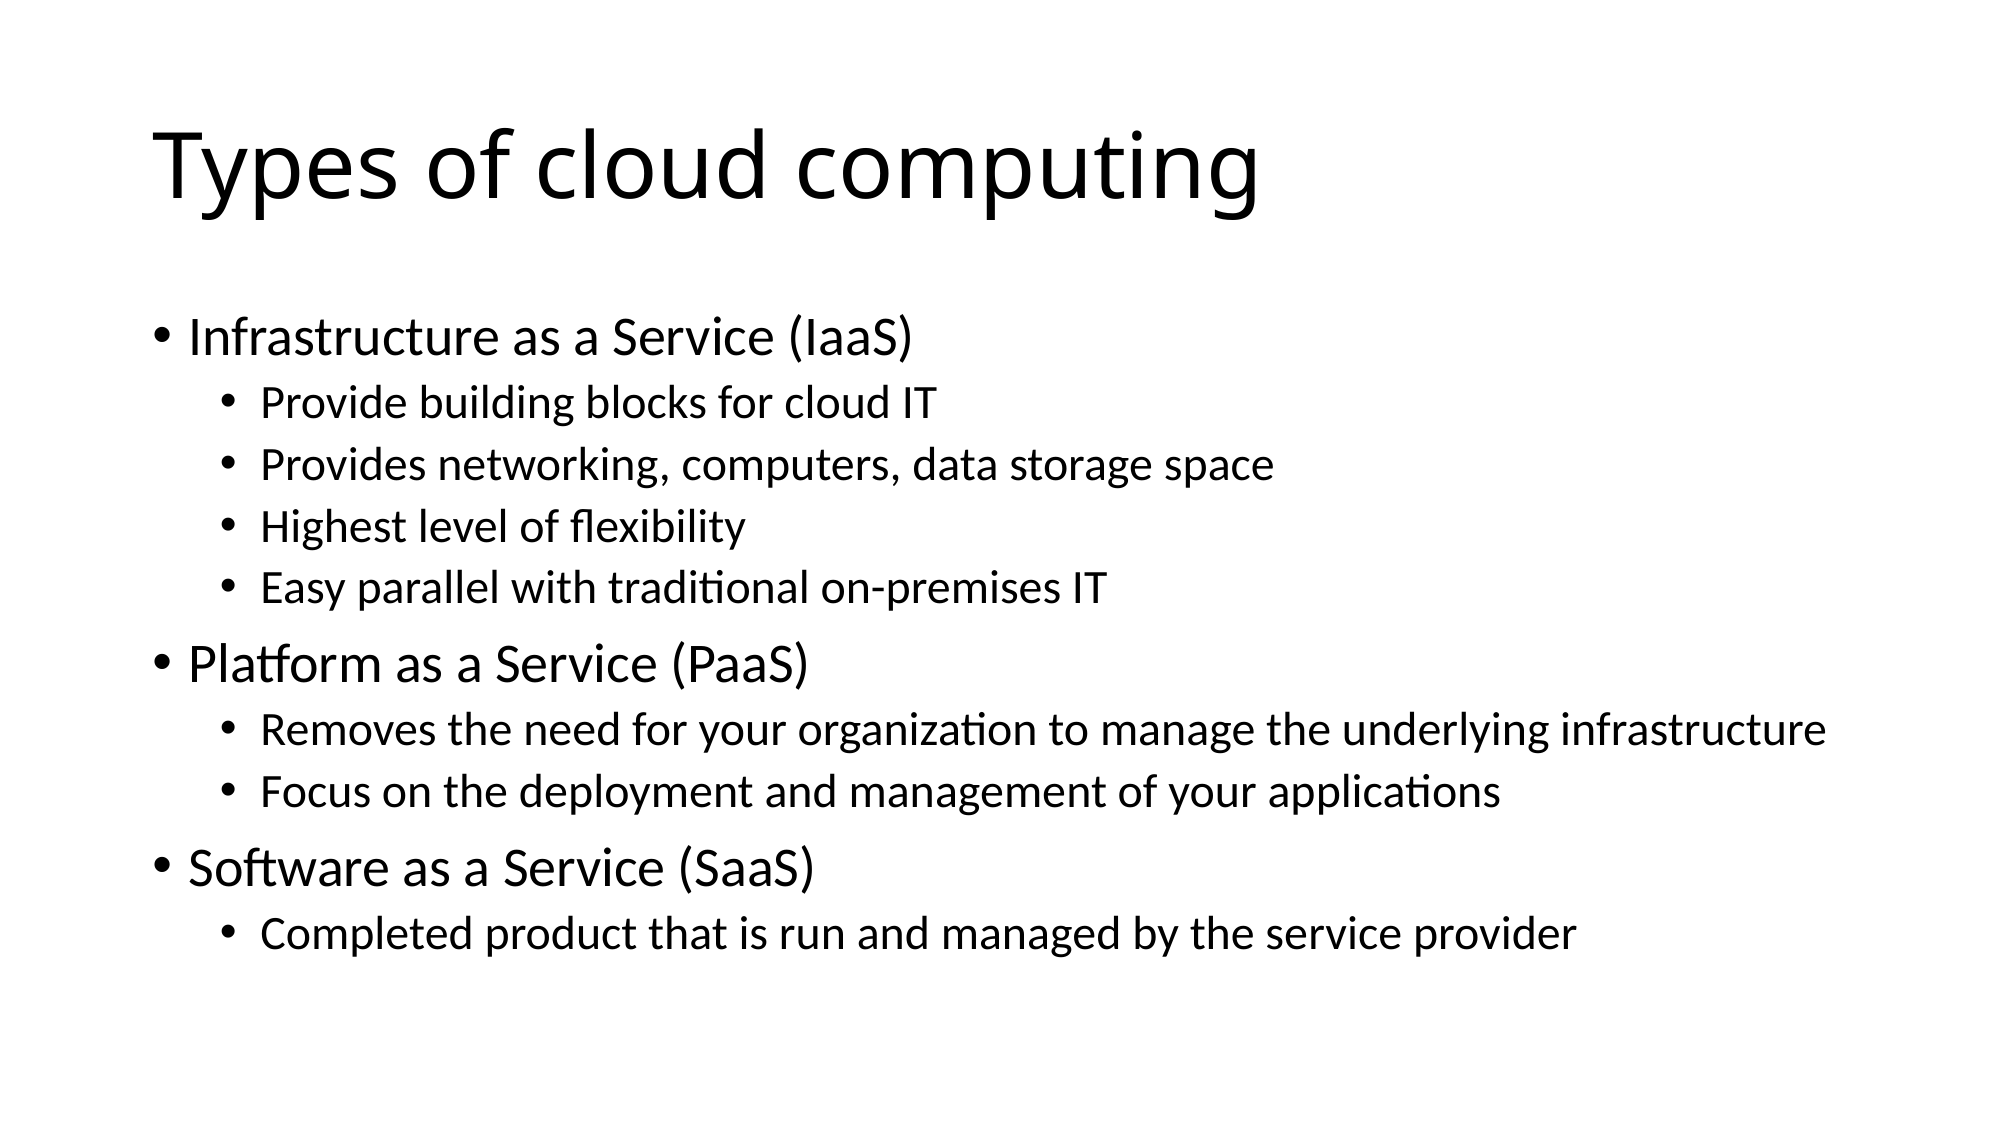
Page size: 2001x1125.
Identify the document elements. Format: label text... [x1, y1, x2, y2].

title Types of cloud computing [137, 59, 1863, 278]
list Infrastructure as a Service (IaaS) Provide building blocks for cloud IT Provides networking, computers, data storage space Highest level of flexibility Easy parallel with traditional on-premises IT Platform as a Service (PaaS) Removes the need for your organization to manage the underlying infrastructure Focus on the deployment and management of your applications Software as a Service (SaaS) Completed product that is run and managed by the service provider [137, 299, 1863, 1014]
